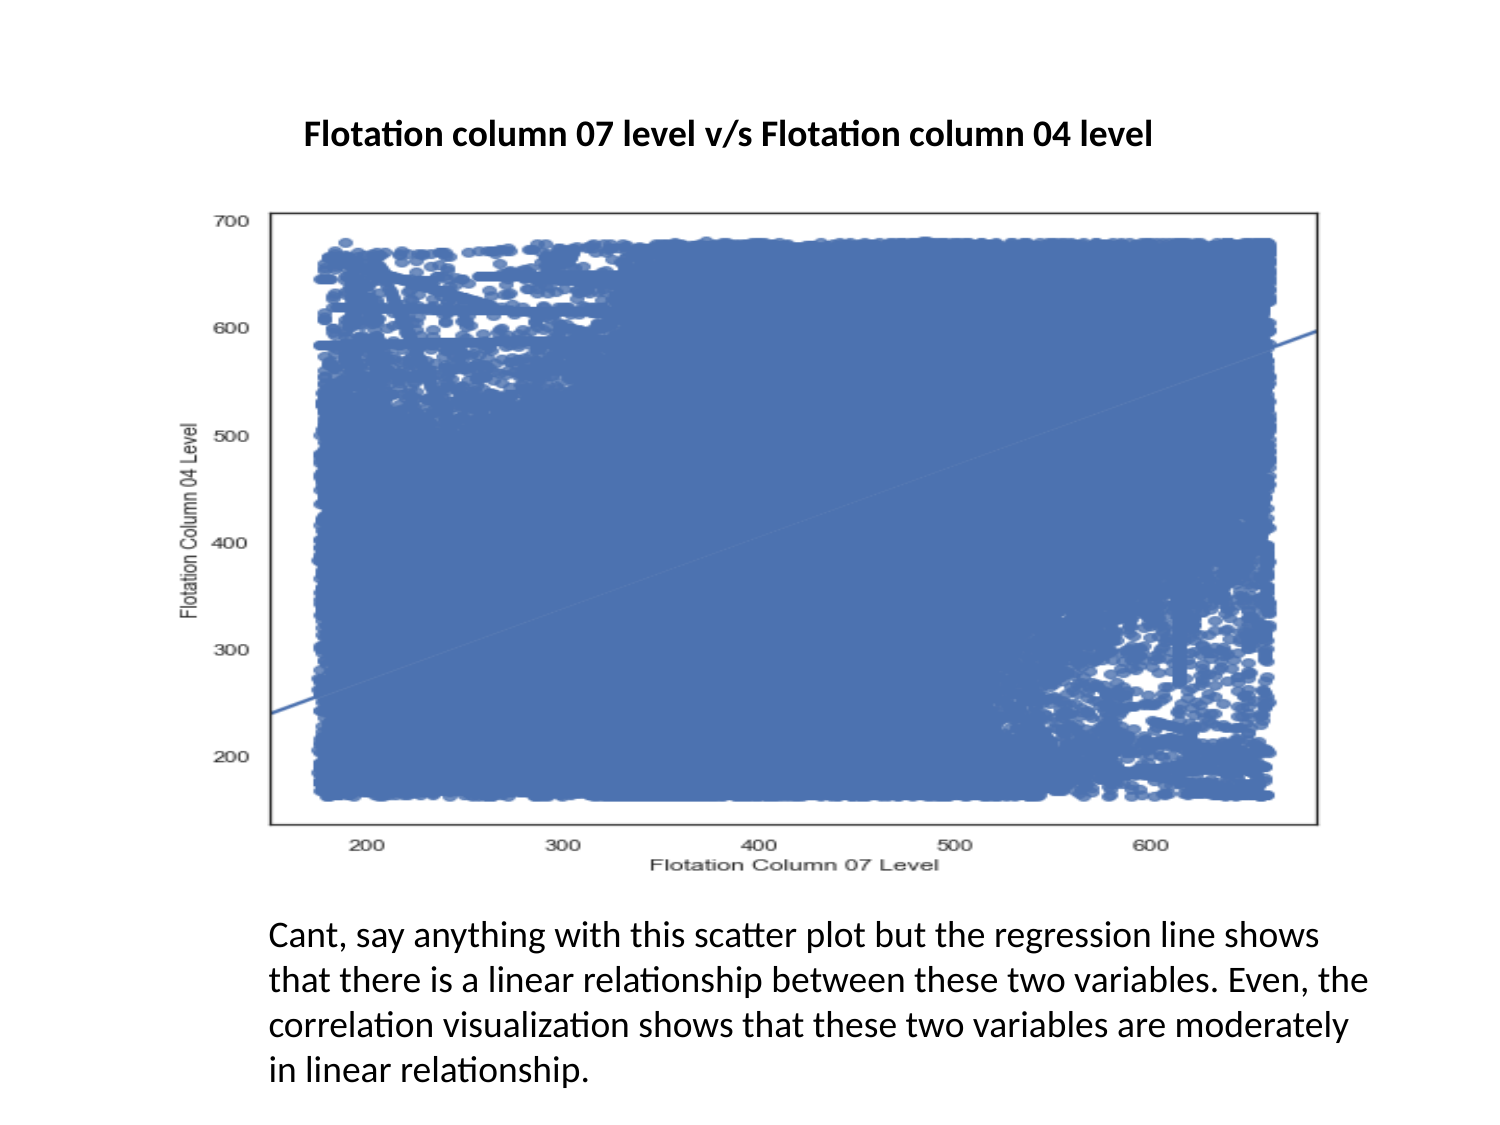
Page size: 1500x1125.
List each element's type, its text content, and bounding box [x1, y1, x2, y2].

text_box Cant, say anything with this scatter plot but the regression line shows that there is a linear relationship between these two variables. Even, the correlation visualization shows that these two variables are moderately in linear relationship. [253, 902, 1400, 1098]
text_box Flotation column 07 level v/s Flotation column 04 level [289, 101, 1223, 162]
picture [167, 196, 1344, 883]
